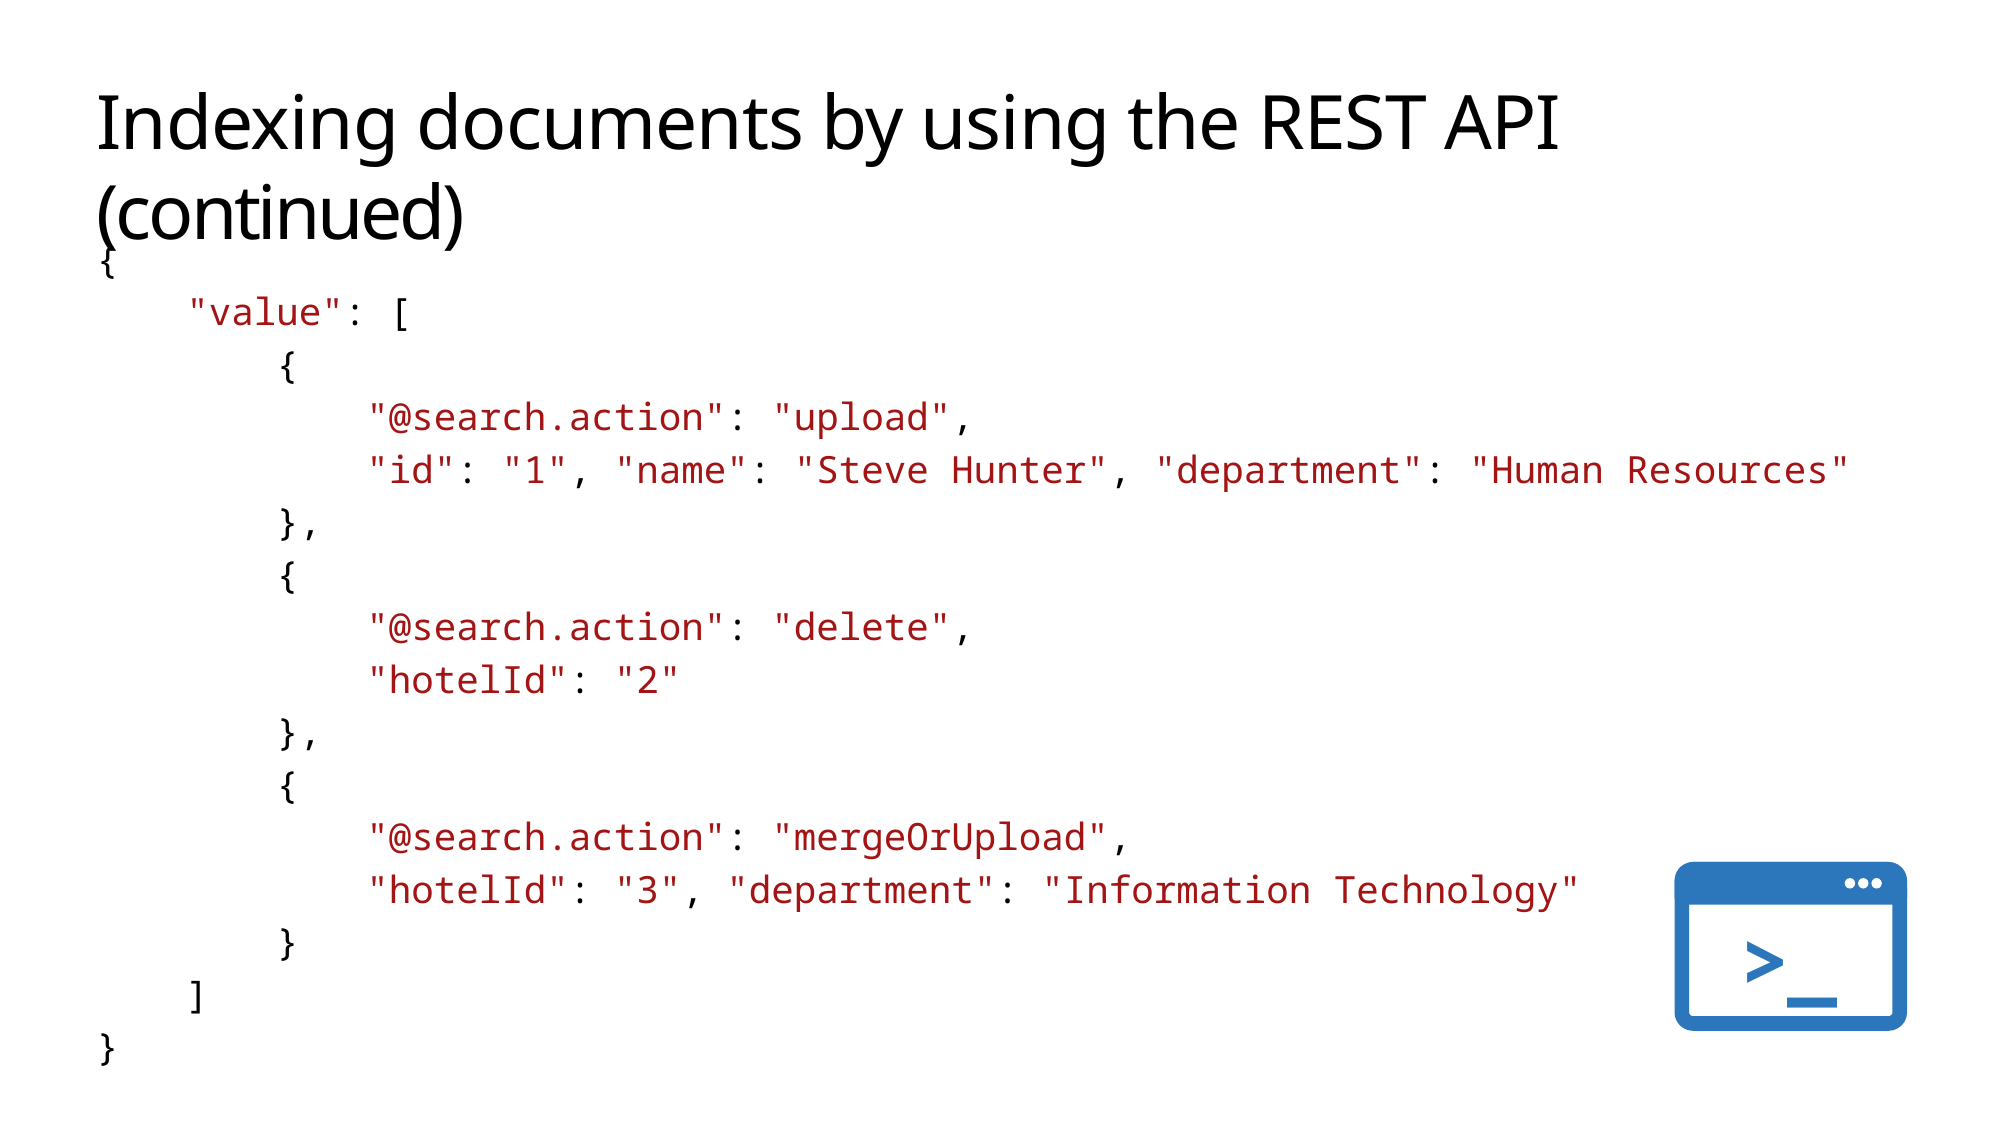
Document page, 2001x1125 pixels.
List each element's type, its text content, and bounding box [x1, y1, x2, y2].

title Indexing documents by using the REST API (continued) [96, 75, 1904, 166]
list { "value": [ { "@search.action": "upload", "id": "1", "name": "Steve Hunter", "department": "Human Resources" }, { "@search.action": "delete", "hotelId": "2" }, { "@search.action": "mergeOrUpload", "hotelId": "3", "department": "Information Technology" } ] } [96, 235, 1904, 1099]
